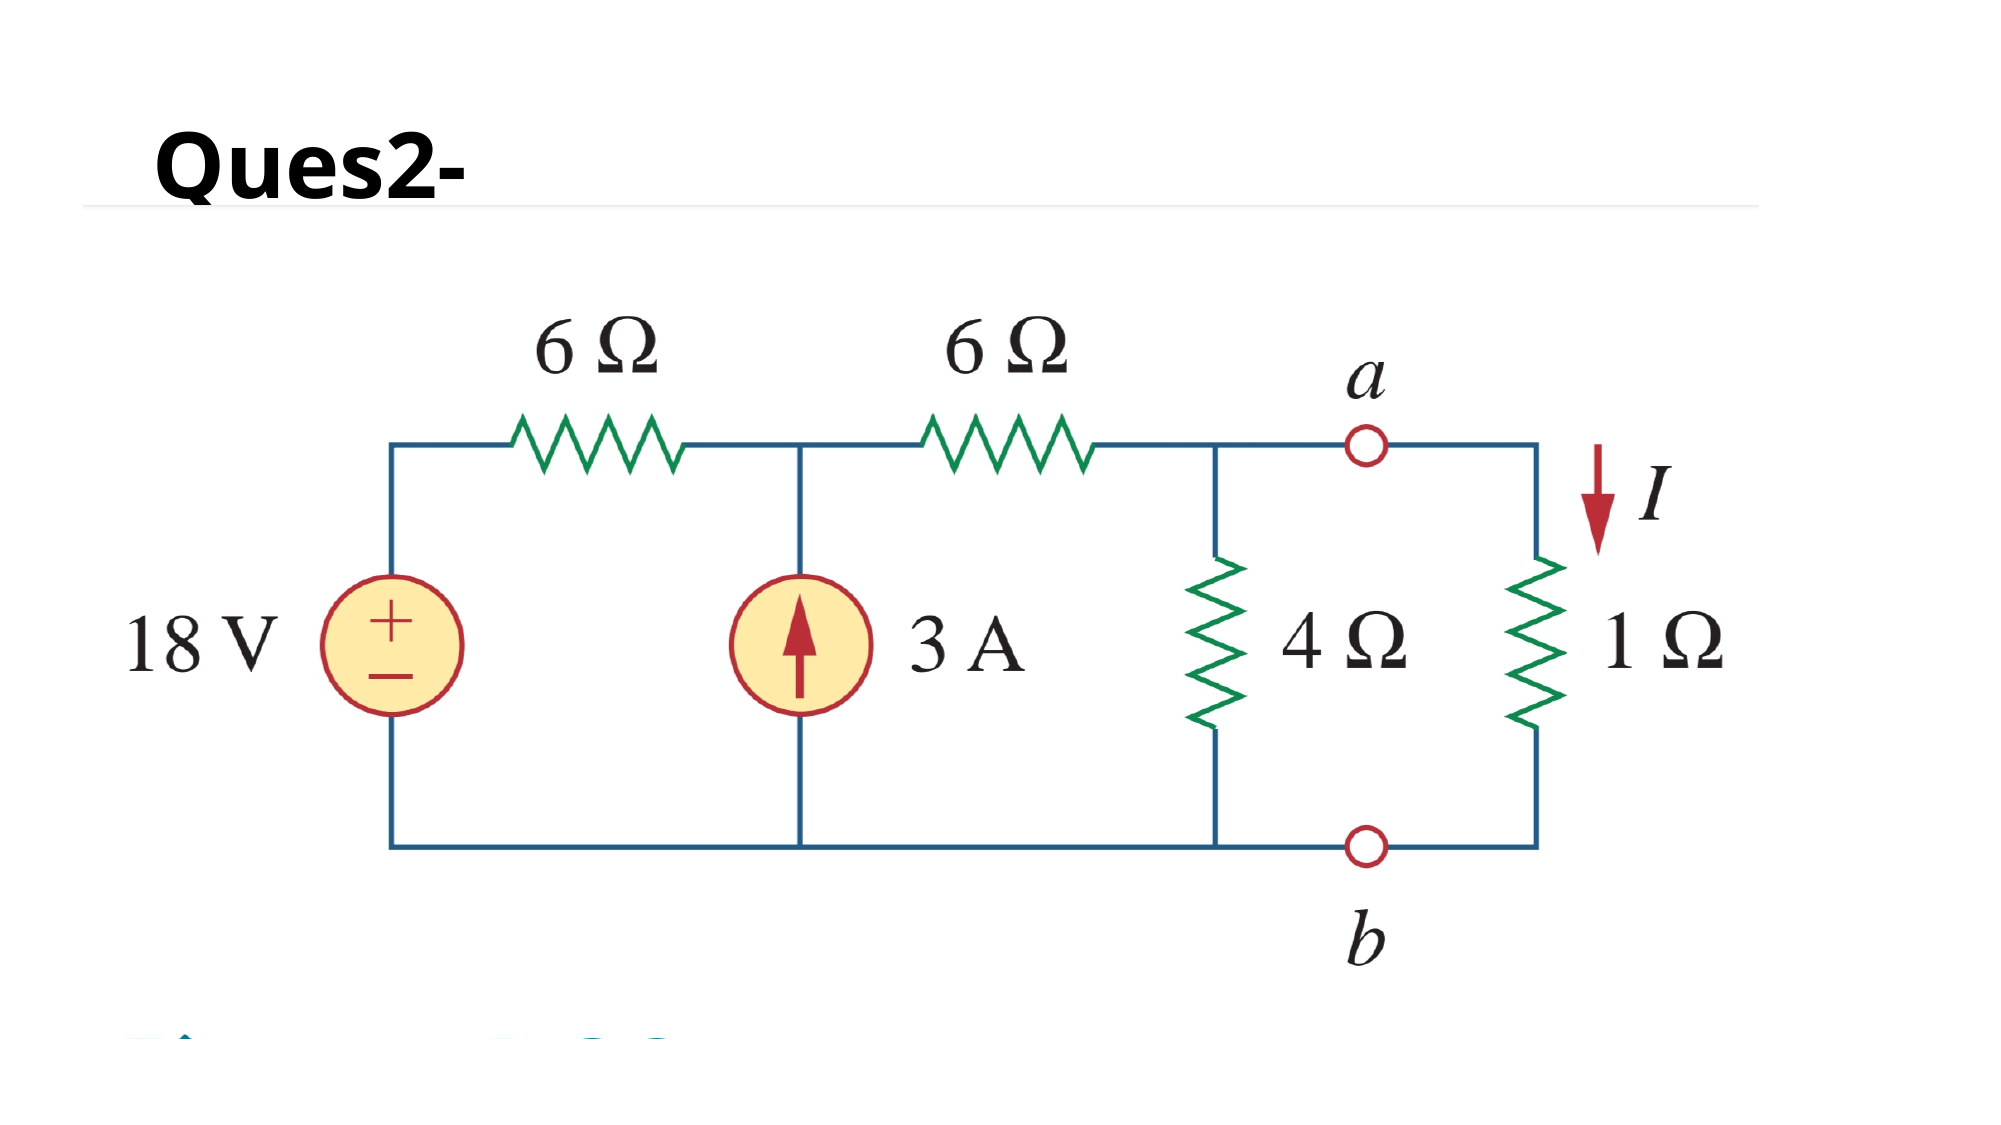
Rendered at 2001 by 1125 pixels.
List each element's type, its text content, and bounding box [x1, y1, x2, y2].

title Ques2- [137, 59, 1863, 278]
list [83, 205, 1759, 1039]
